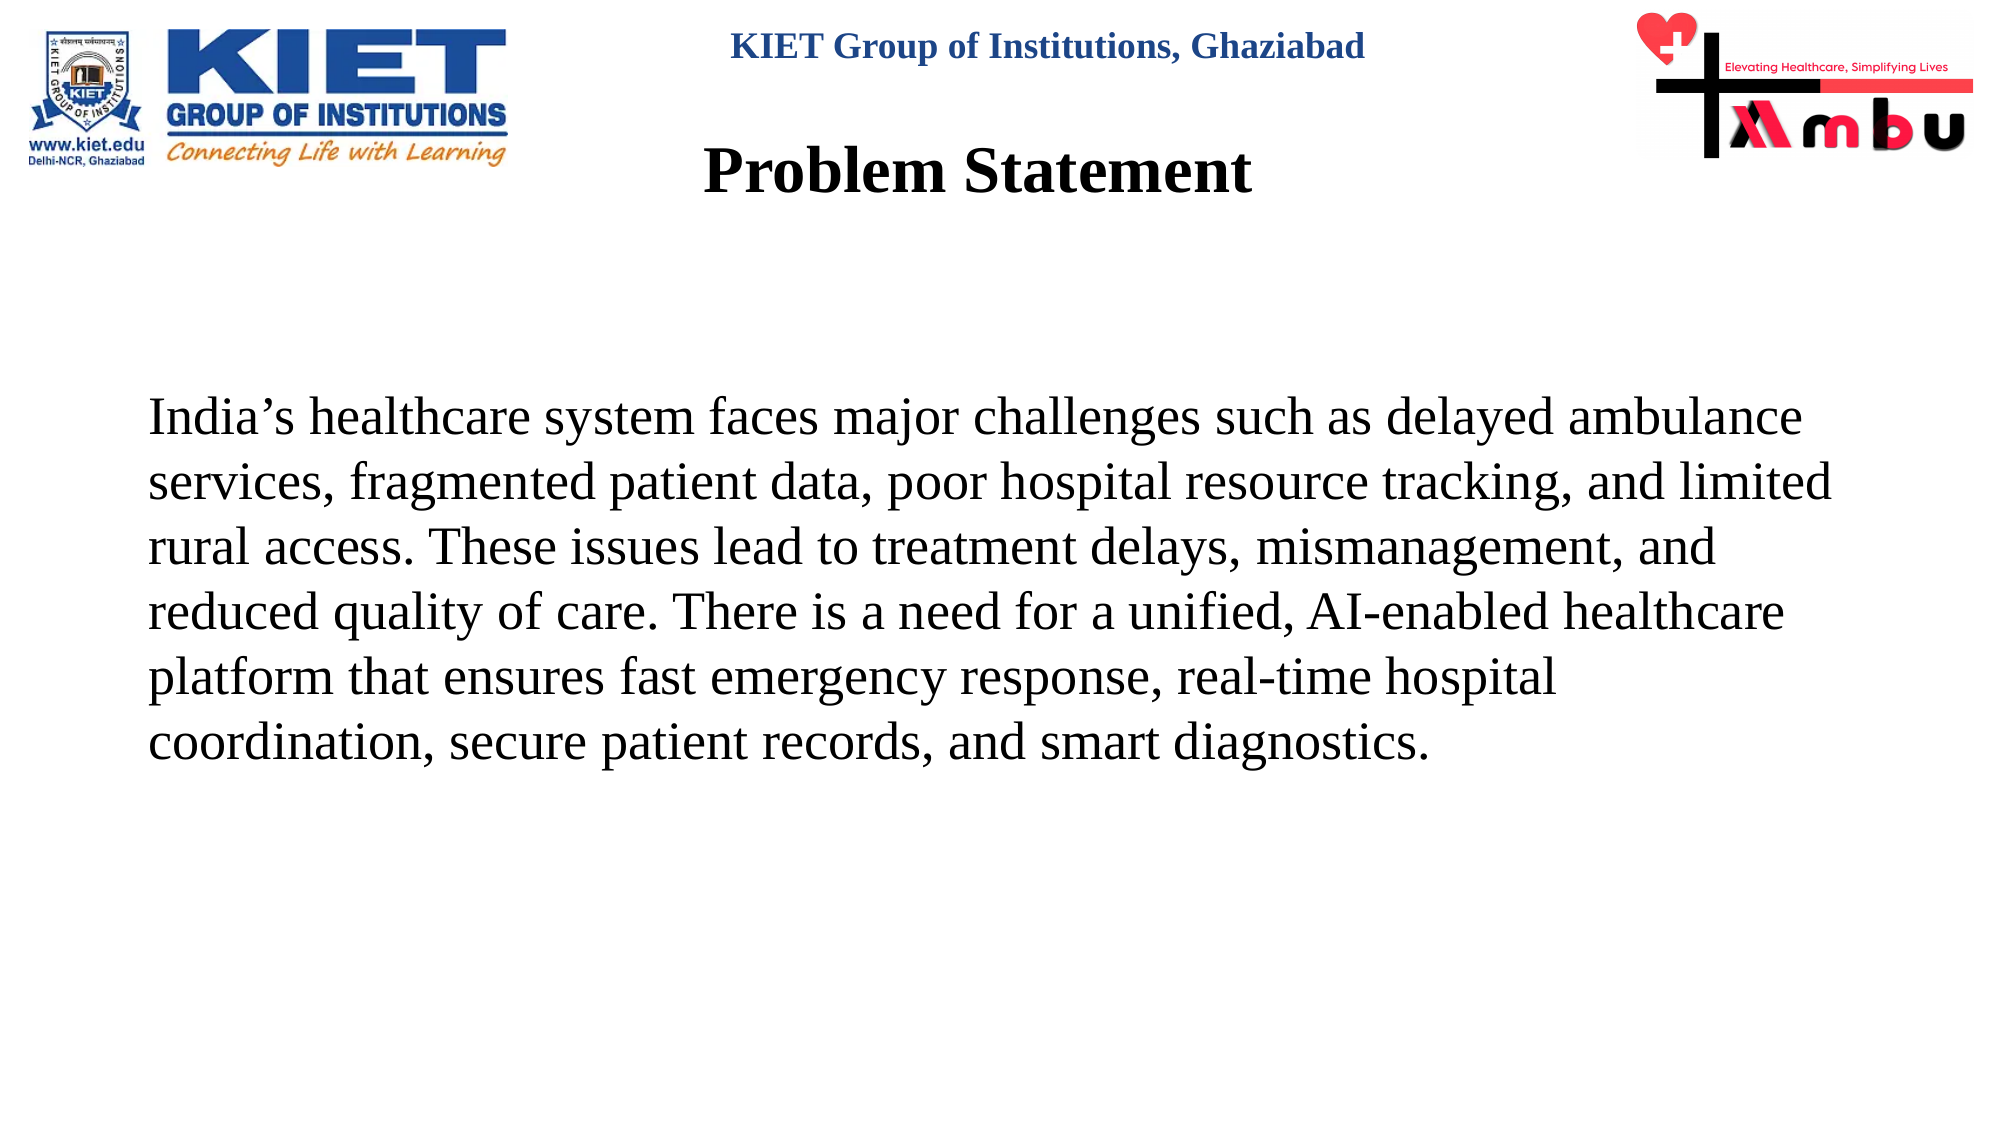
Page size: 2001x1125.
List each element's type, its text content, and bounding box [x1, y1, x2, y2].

picture [1636, 9, 1974, 160]
text_box Problem Statement [688, 118, 1567, 200]
text_box KIET Group of Institutions, Ghaziabad [715, 13, 1424, 71]
text_box [47, 207, 1974, 1125]
text_box India’s healthcare system faces major challenges such as delayed ambulance services, fragmented patient data, poor hospital resource tracking, and limited rural access. These issues lead to treatment delays, mismanagement, and reduced quality of care. There is a need for a unified, AI-enabled healthcare platform that ensures fast emergency response, real-time hospital coordination, secure patient records, and smart diagnostics. [133, 373, 1874, 778]
picture [29, 29, 508, 167]
